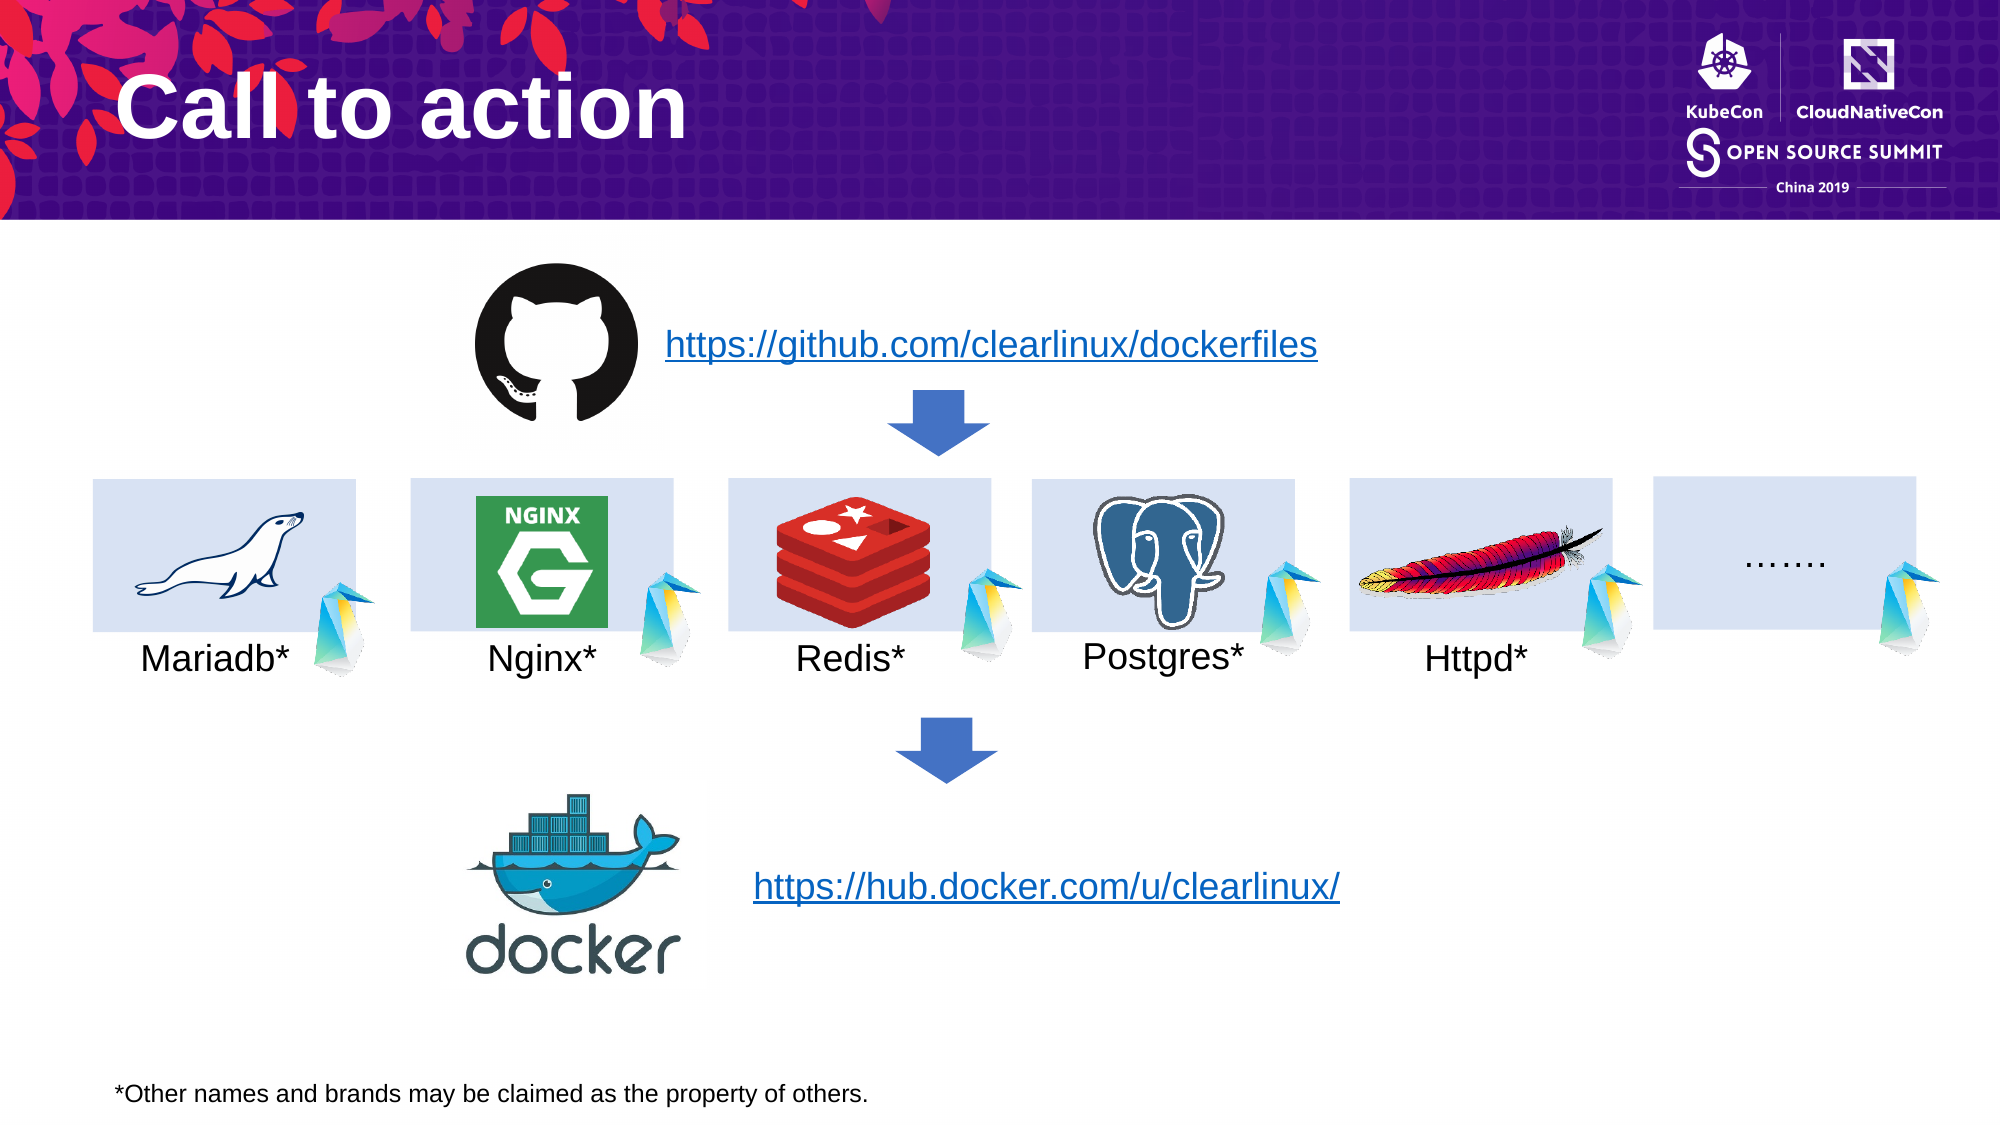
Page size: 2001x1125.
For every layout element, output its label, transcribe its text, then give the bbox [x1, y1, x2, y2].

text_box [1349, 478, 1613, 632]
text_box Postgres* [1041, 624, 1286, 685]
text_box [887, 390, 991, 457]
text_box [92, 479, 356, 626]
text_box Mariadb* [92, 626, 338, 687]
text_box ……. [1653, 476, 1917, 630]
text_box https://hub.docker.com/u/clearlinux/ [738, 854, 1362, 915]
text_box [728, 478, 992, 626]
picture [0, 0, 2000, 1125]
text_box *Other names and brands may be claimed as the property of others. [99, 1070, 889, 1116]
text_box Redis* [728, 626, 973, 687]
text_box [410, 478, 674, 632]
text_box [1031, 479, 1295, 633]
text_box Httpd* [1354, 626, 1599, 687]
text_box Nginx* [420, 626, 665, 687]
title Call to action [99, 0, 1825, 218]
text_box [895, 717, 999, 784]
text_box https://github.com/clearlinux/dockerfiles [665, 312, 1384, 373]
